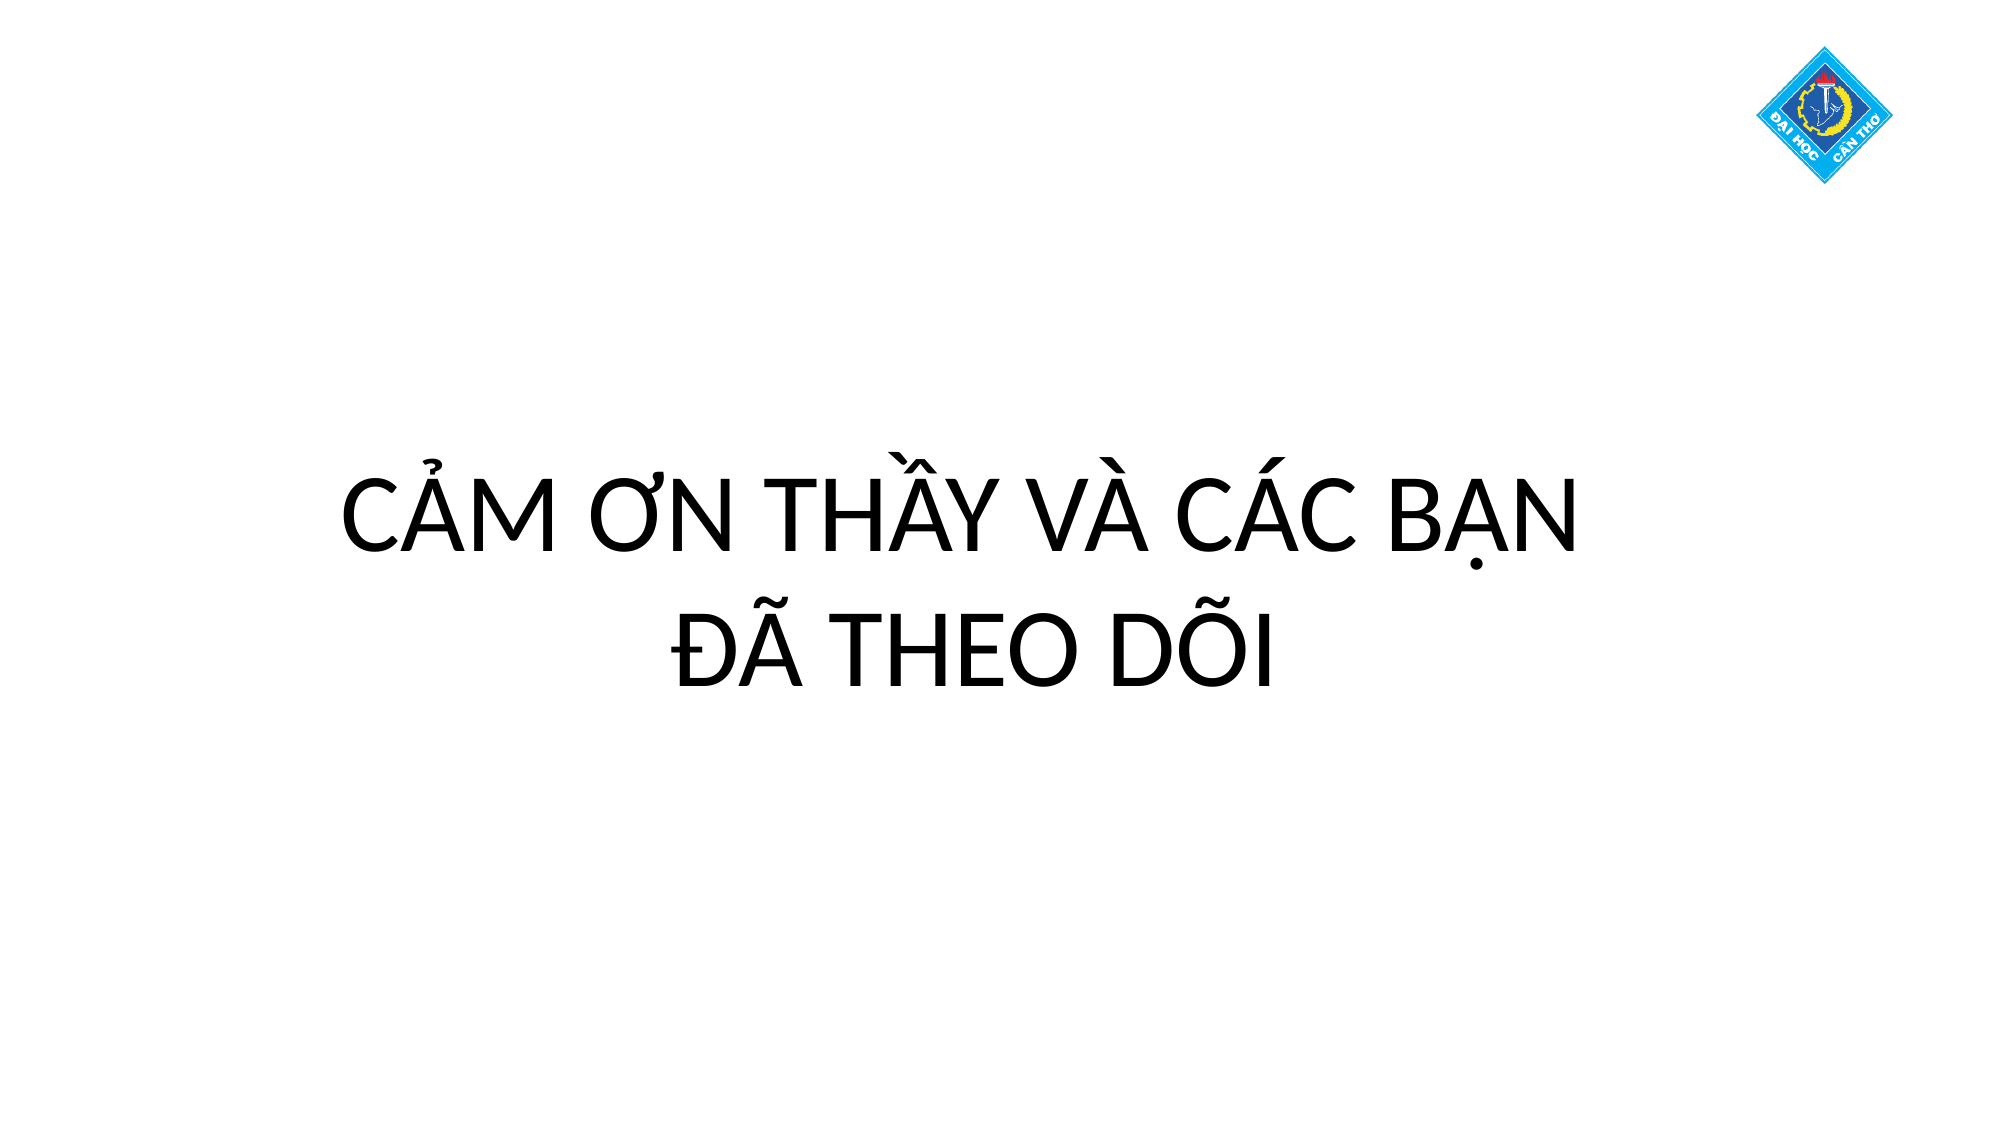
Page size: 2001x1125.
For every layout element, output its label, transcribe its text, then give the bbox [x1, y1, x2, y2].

picture [1827, 117, 1893, 184]
picture [1798, 140, 1815, 157]
picture [1781, 64, 1870, 153]
picture [1771, 113, 1780, 122]
picture [1755, 46, 1823, 184]
picture [1858, 130, 1864, 137]
picture [1848, 139, 1856, 146]
picture [1779, 122, 1787, 130]
text_box CẢM ƠN THẦY VÀ CÁC BẠN ĐÃ THEO DÕI [258, 431, 1691, 716]
picture [1826, 46, 1893, 113]
